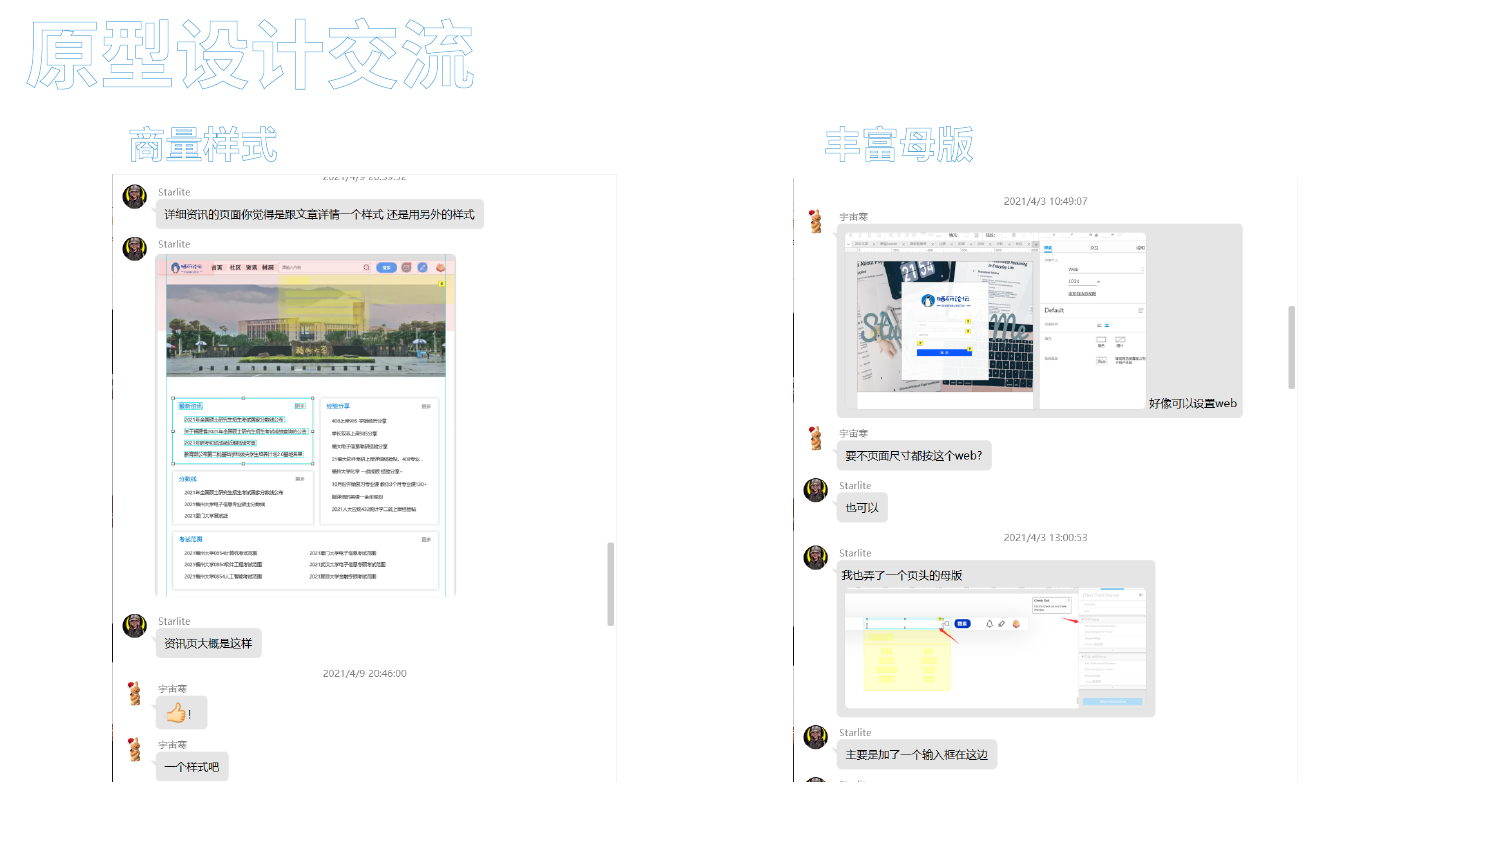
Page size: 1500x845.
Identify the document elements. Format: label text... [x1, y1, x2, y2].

text_box 商量样式 [112, 113, 350, 172]
picture [111, 173, 617, 782]
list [793, 178, 1298, 783]
text_box 原型设计交流 [0, 0, 502, 105]
text_box 丰富母版 [808, 113, 1046, 174]
